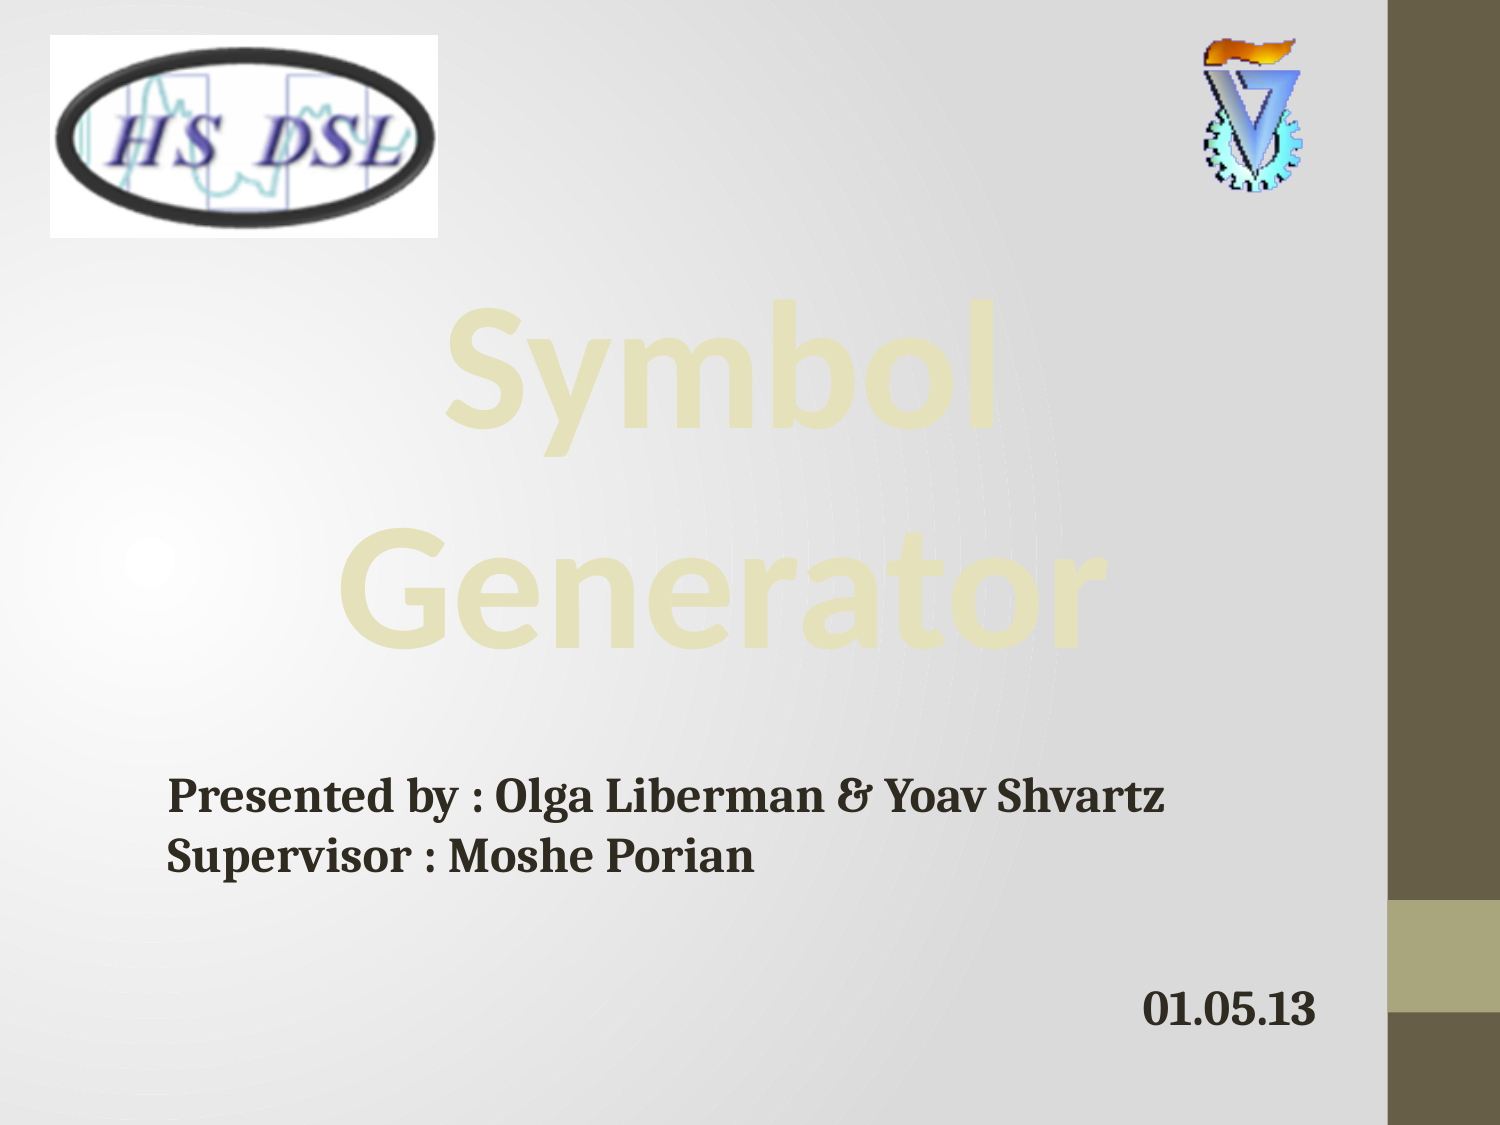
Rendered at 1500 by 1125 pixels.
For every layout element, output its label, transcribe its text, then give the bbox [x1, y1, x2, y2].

picture [1199, 36, 1305, 197]
text_box [1162, 937, 1465, 1088]
picture [49, 35, 438, 238]
text_box 01.05.13 [1112, 974, 1386, 1050]
text_box Symbol Generator [109, 237, 1338, 693]
text_box Presented by : Olga Liberman & Yoav Shvartz Supervisor : Moshe Porian [137, 762, 1238, 913]
